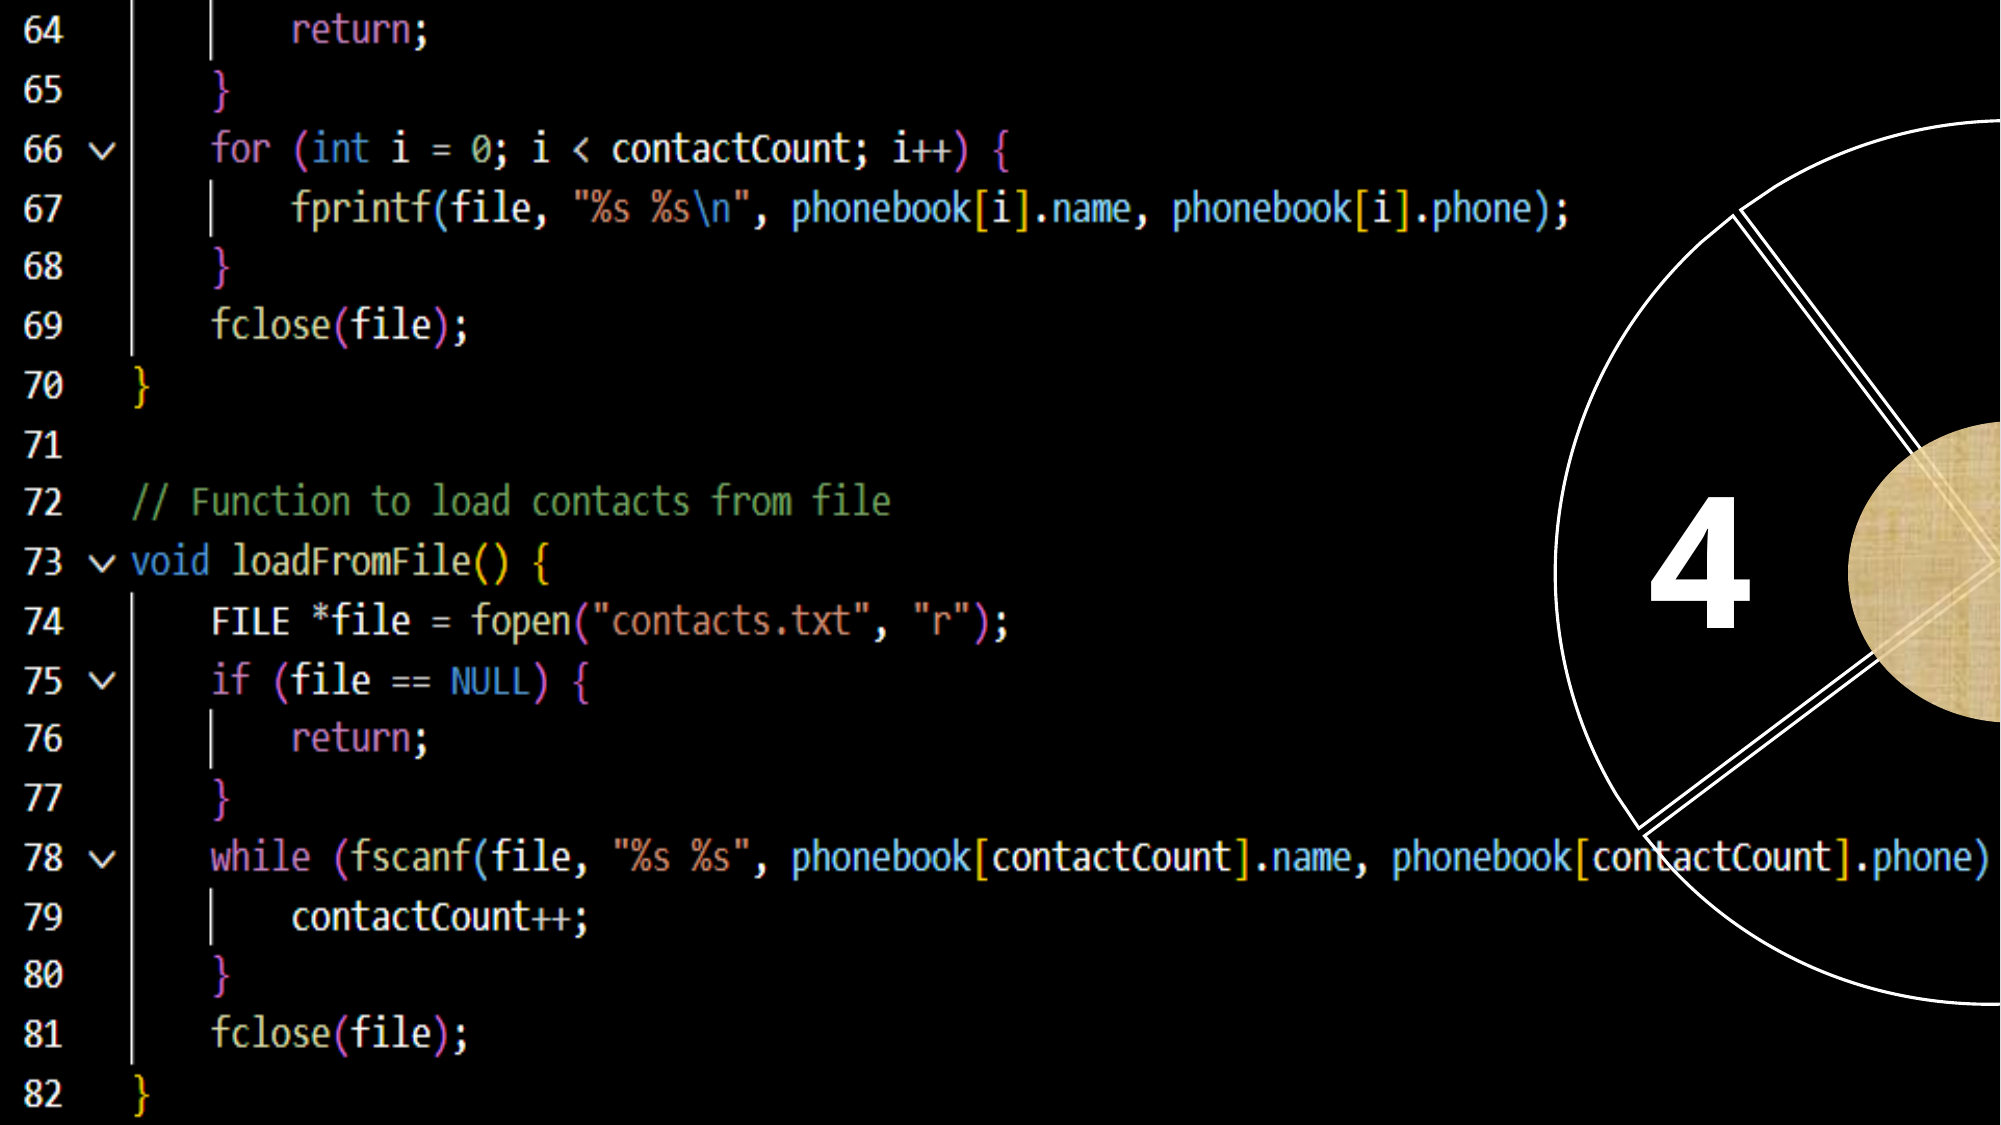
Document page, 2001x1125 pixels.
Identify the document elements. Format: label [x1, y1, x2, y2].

text_box [1551, 124, 2000, 1001]
picture [0, 0, 2001, 1125]
